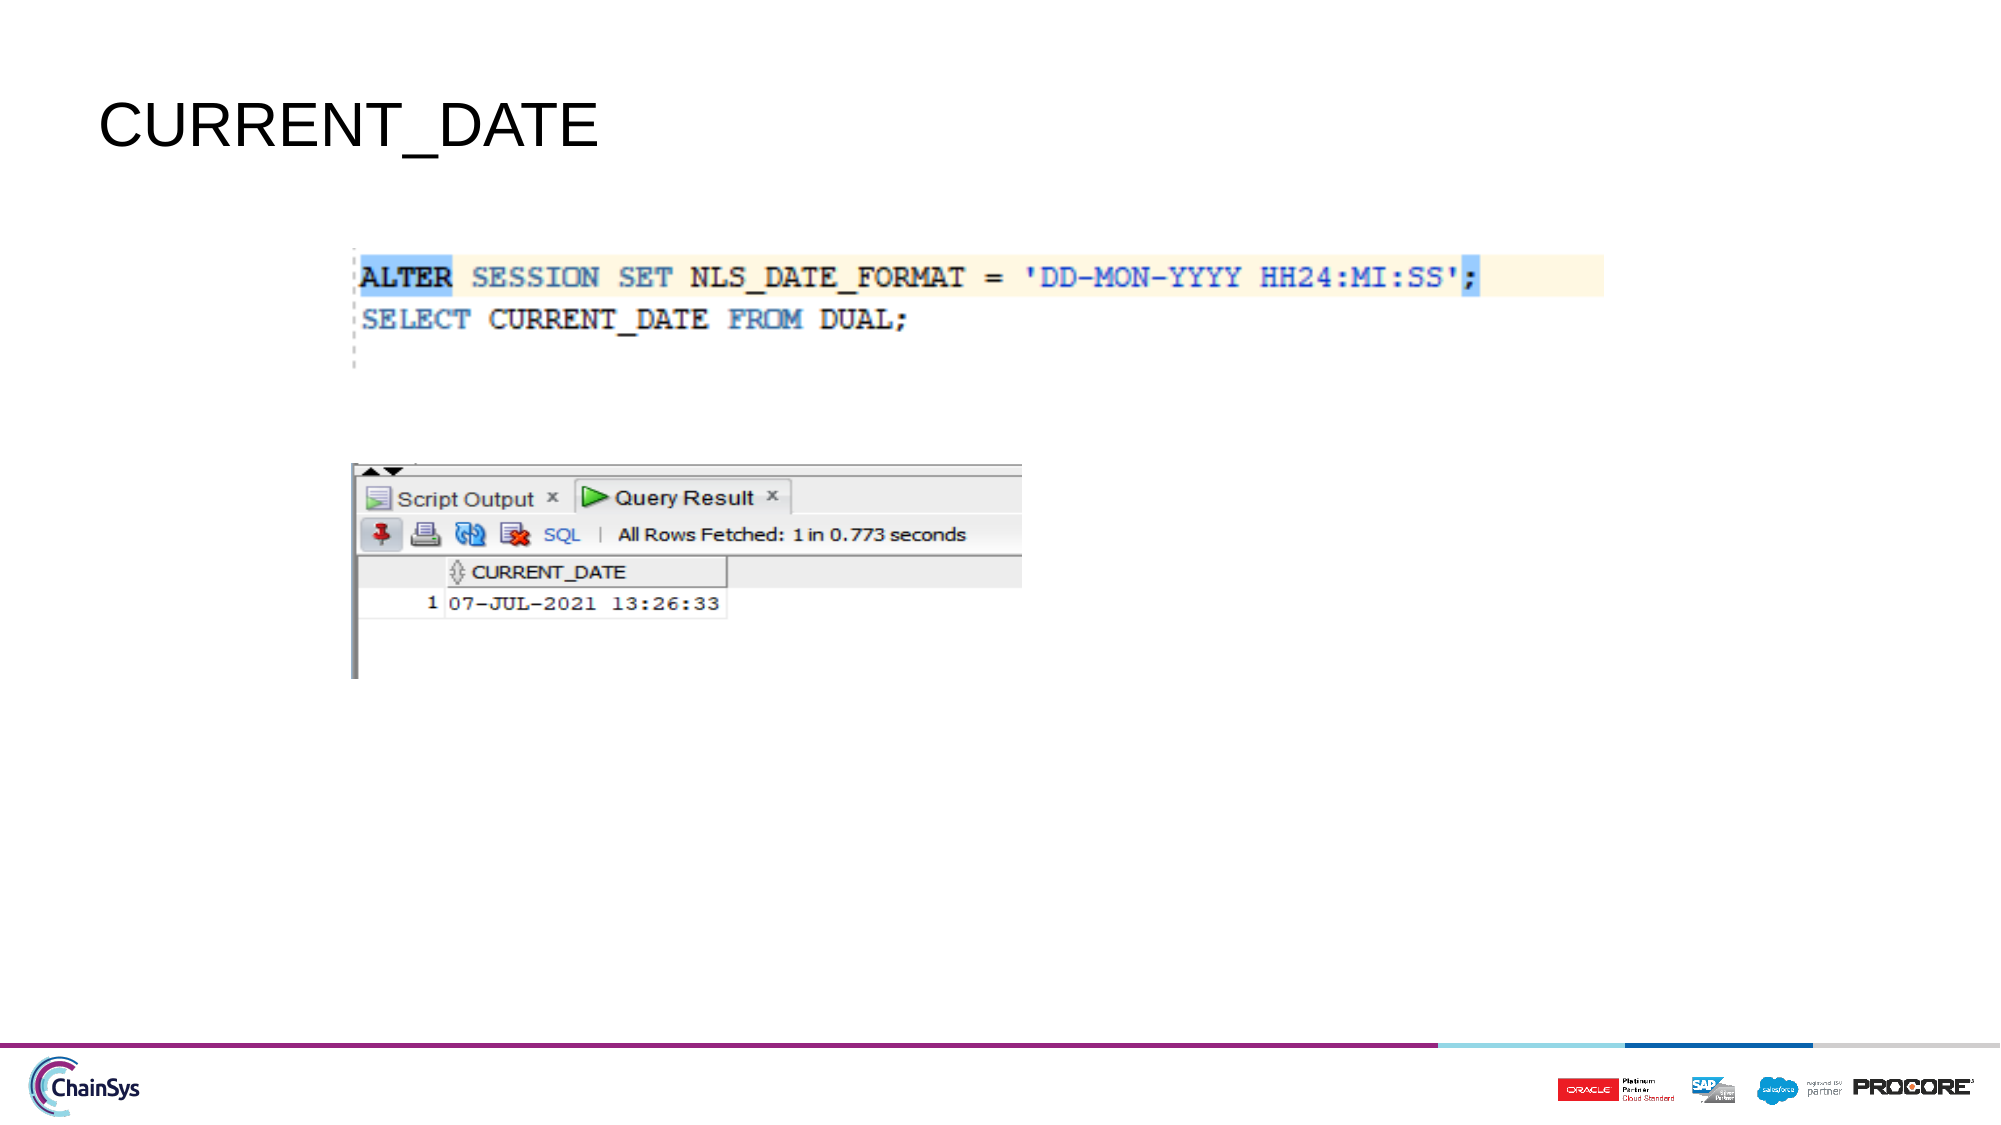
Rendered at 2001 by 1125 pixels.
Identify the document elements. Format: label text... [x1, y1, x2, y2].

picture [1548, 1052, 1746, 1125]
title CURRENT_DATE [83, 84, 1884, 160]
picture [351, 248, 1605, 375]
picture [4, 1053, 164, 1120]
picture [1753, 1048, 1982, 1125]
picture [351, 462, 1022, 679]
